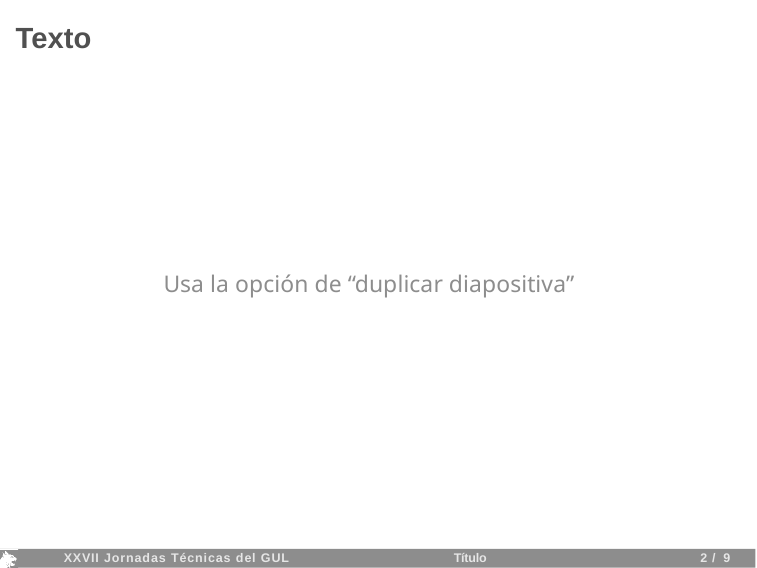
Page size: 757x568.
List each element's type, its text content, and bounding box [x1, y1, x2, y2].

list Usa la opción de “duplicar diapositiva” [163, 269, 593, 298]
slide_number XXVII Jornadas Técnicas del GUL [61, 549, 291, 567]
text_box [0, 548, 756, 568]
slide_number 1 / 9 [696, 549, 733, 567]
title Texto [15, 18, 741, 55]
footer Título [451, 549, 490, 567]
text_box [0, 549, 19, 568]
